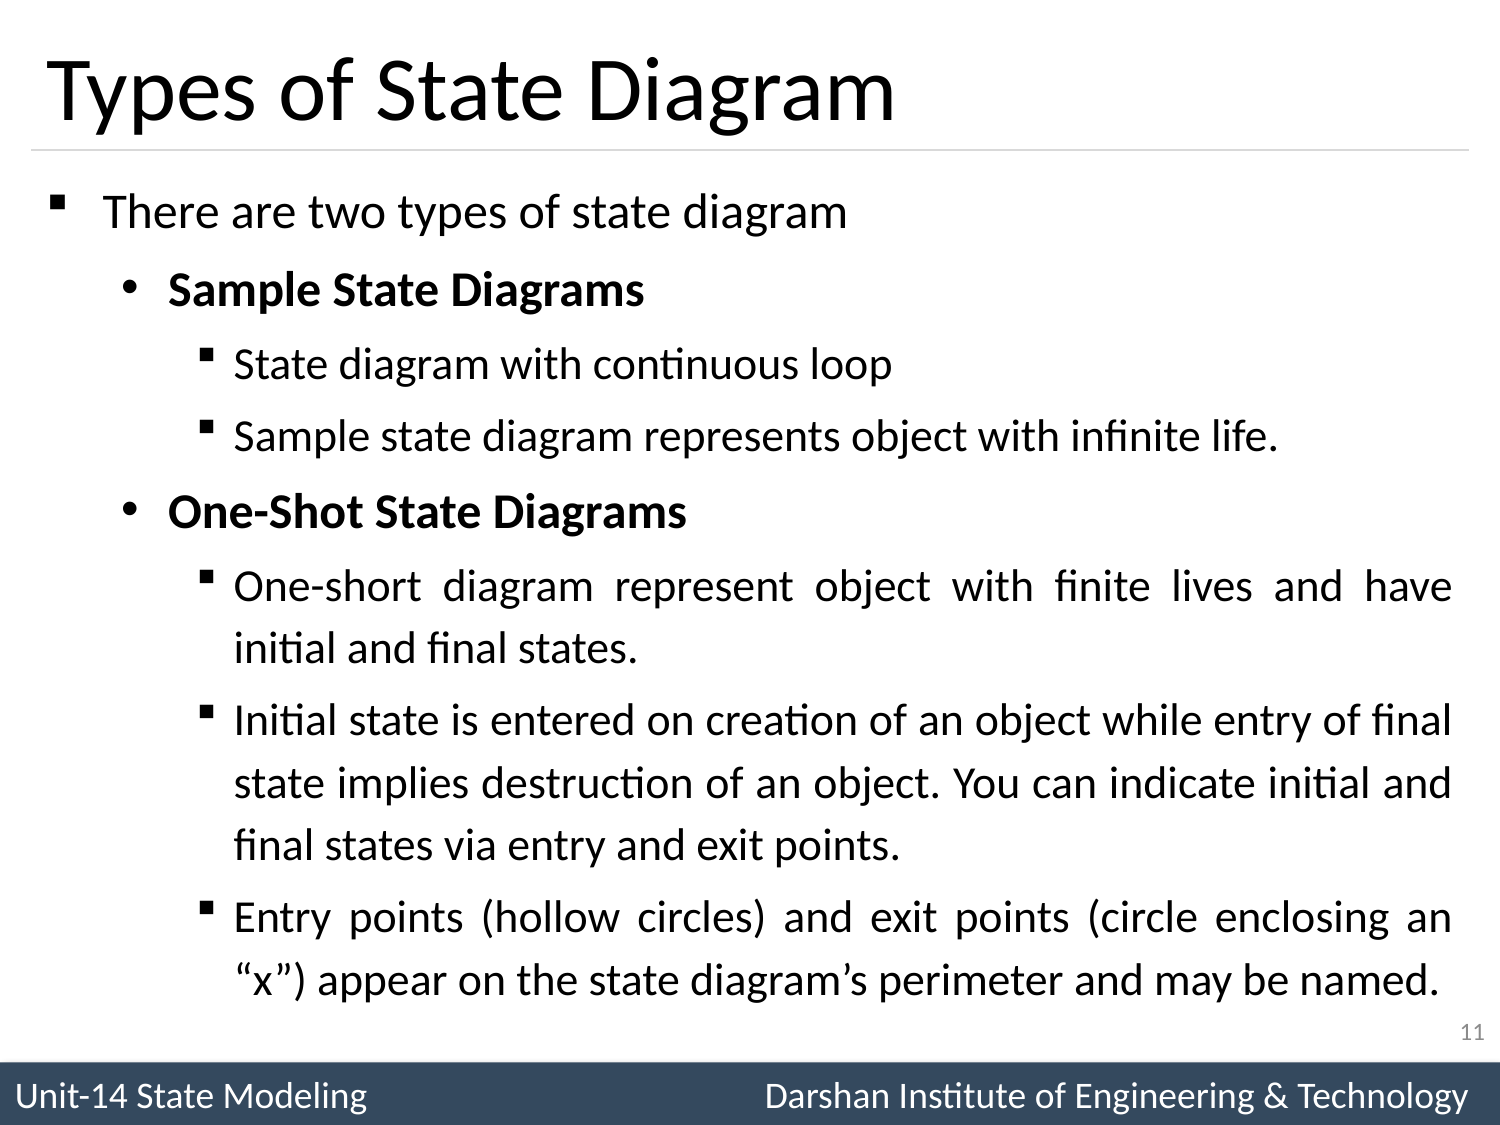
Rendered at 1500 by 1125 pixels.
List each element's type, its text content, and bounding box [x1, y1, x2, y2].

slide_number 11 [1149, 999, 1500, 1060]
title Types of State Diagram [31, 17, 1469, 150]
list There are two types of state diagram Sample State Diagrams State diagram with continuous loop Sample state diagram represents object with infinite life. One-Shot State Diagrams One-short diagram represent object with finite lives and have initial and final states. Initial state is entered on creation of an object while entry of final state implies destruction of an object. You can indicate initial and final states via entry and exit points. Entry points (hollow circles) and exit points (circle enclosing an “x”) appear on the state diagram’s perimeter and may be named. [31, 162, 1469, 1063]
